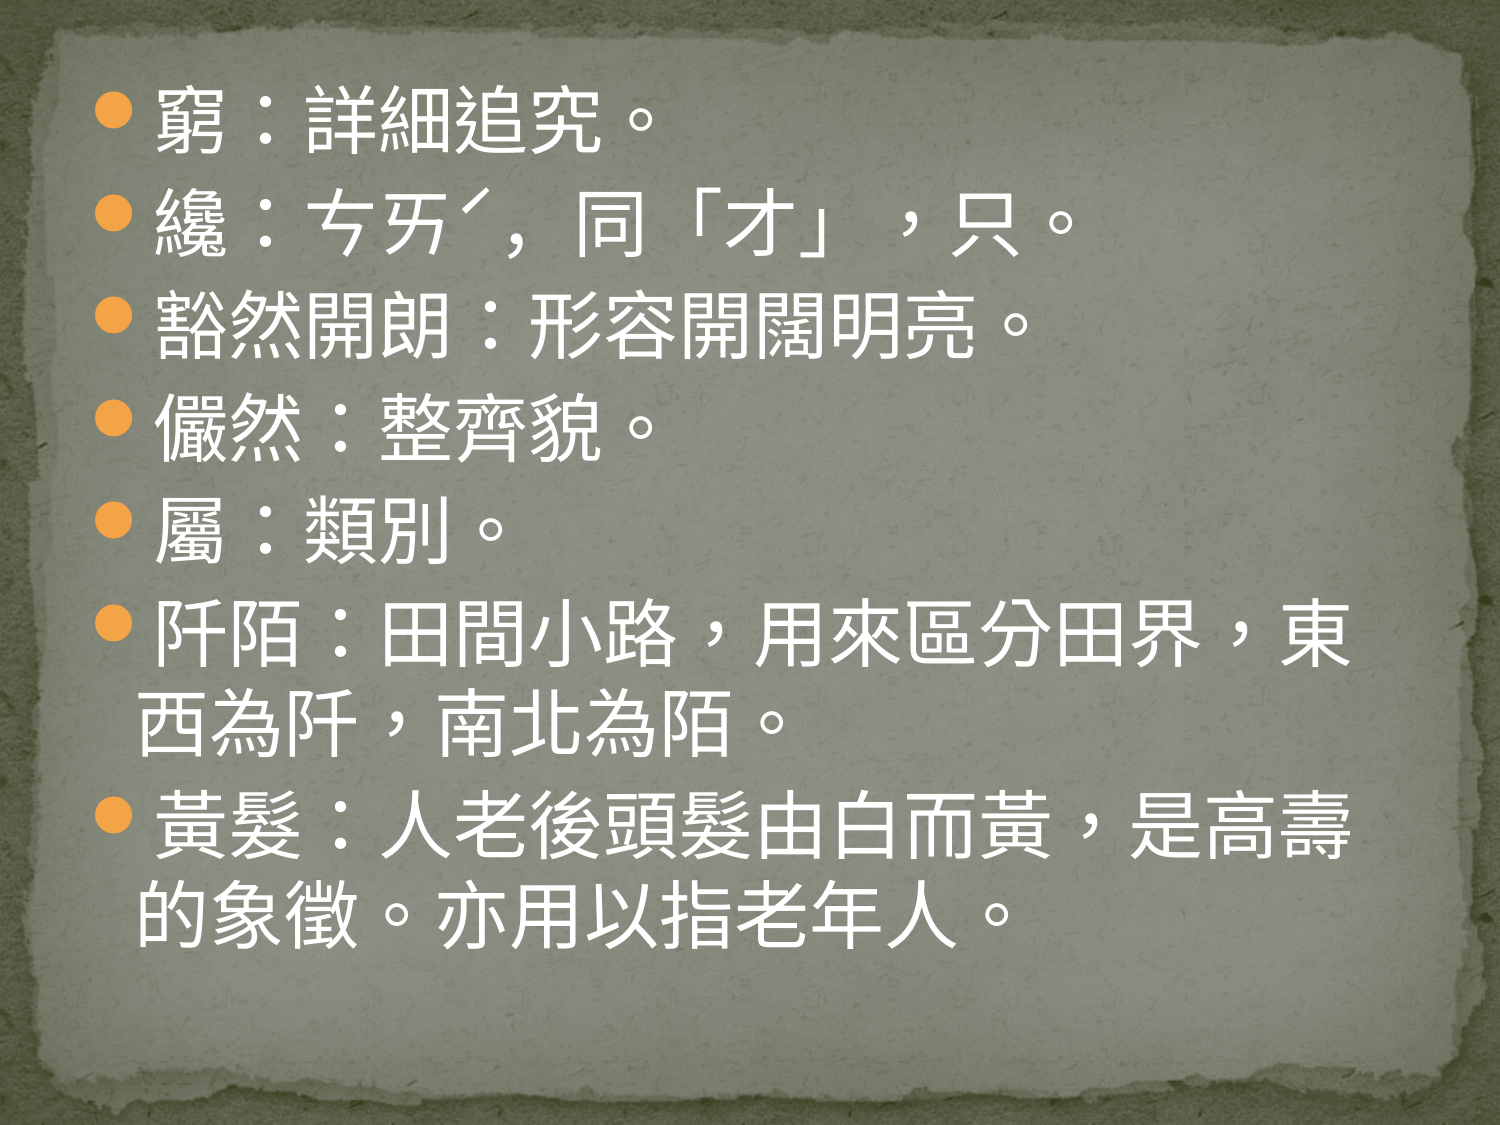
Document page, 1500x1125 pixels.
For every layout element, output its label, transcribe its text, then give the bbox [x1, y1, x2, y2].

list 窮：詳細追究。 纔：ㄘㄞˊ，同「才」，只。 豁然開朗：形容開闊明亮。 儼然：整齊貌。 屬：類別。 阡陌：田間小路，用來區分田界，東西為阡，南北為陌。 黃髮：人老後頭髮由白而黃，是高壽的象徵。亦用以指老年人。 [75, 66, 1425, 1047]
